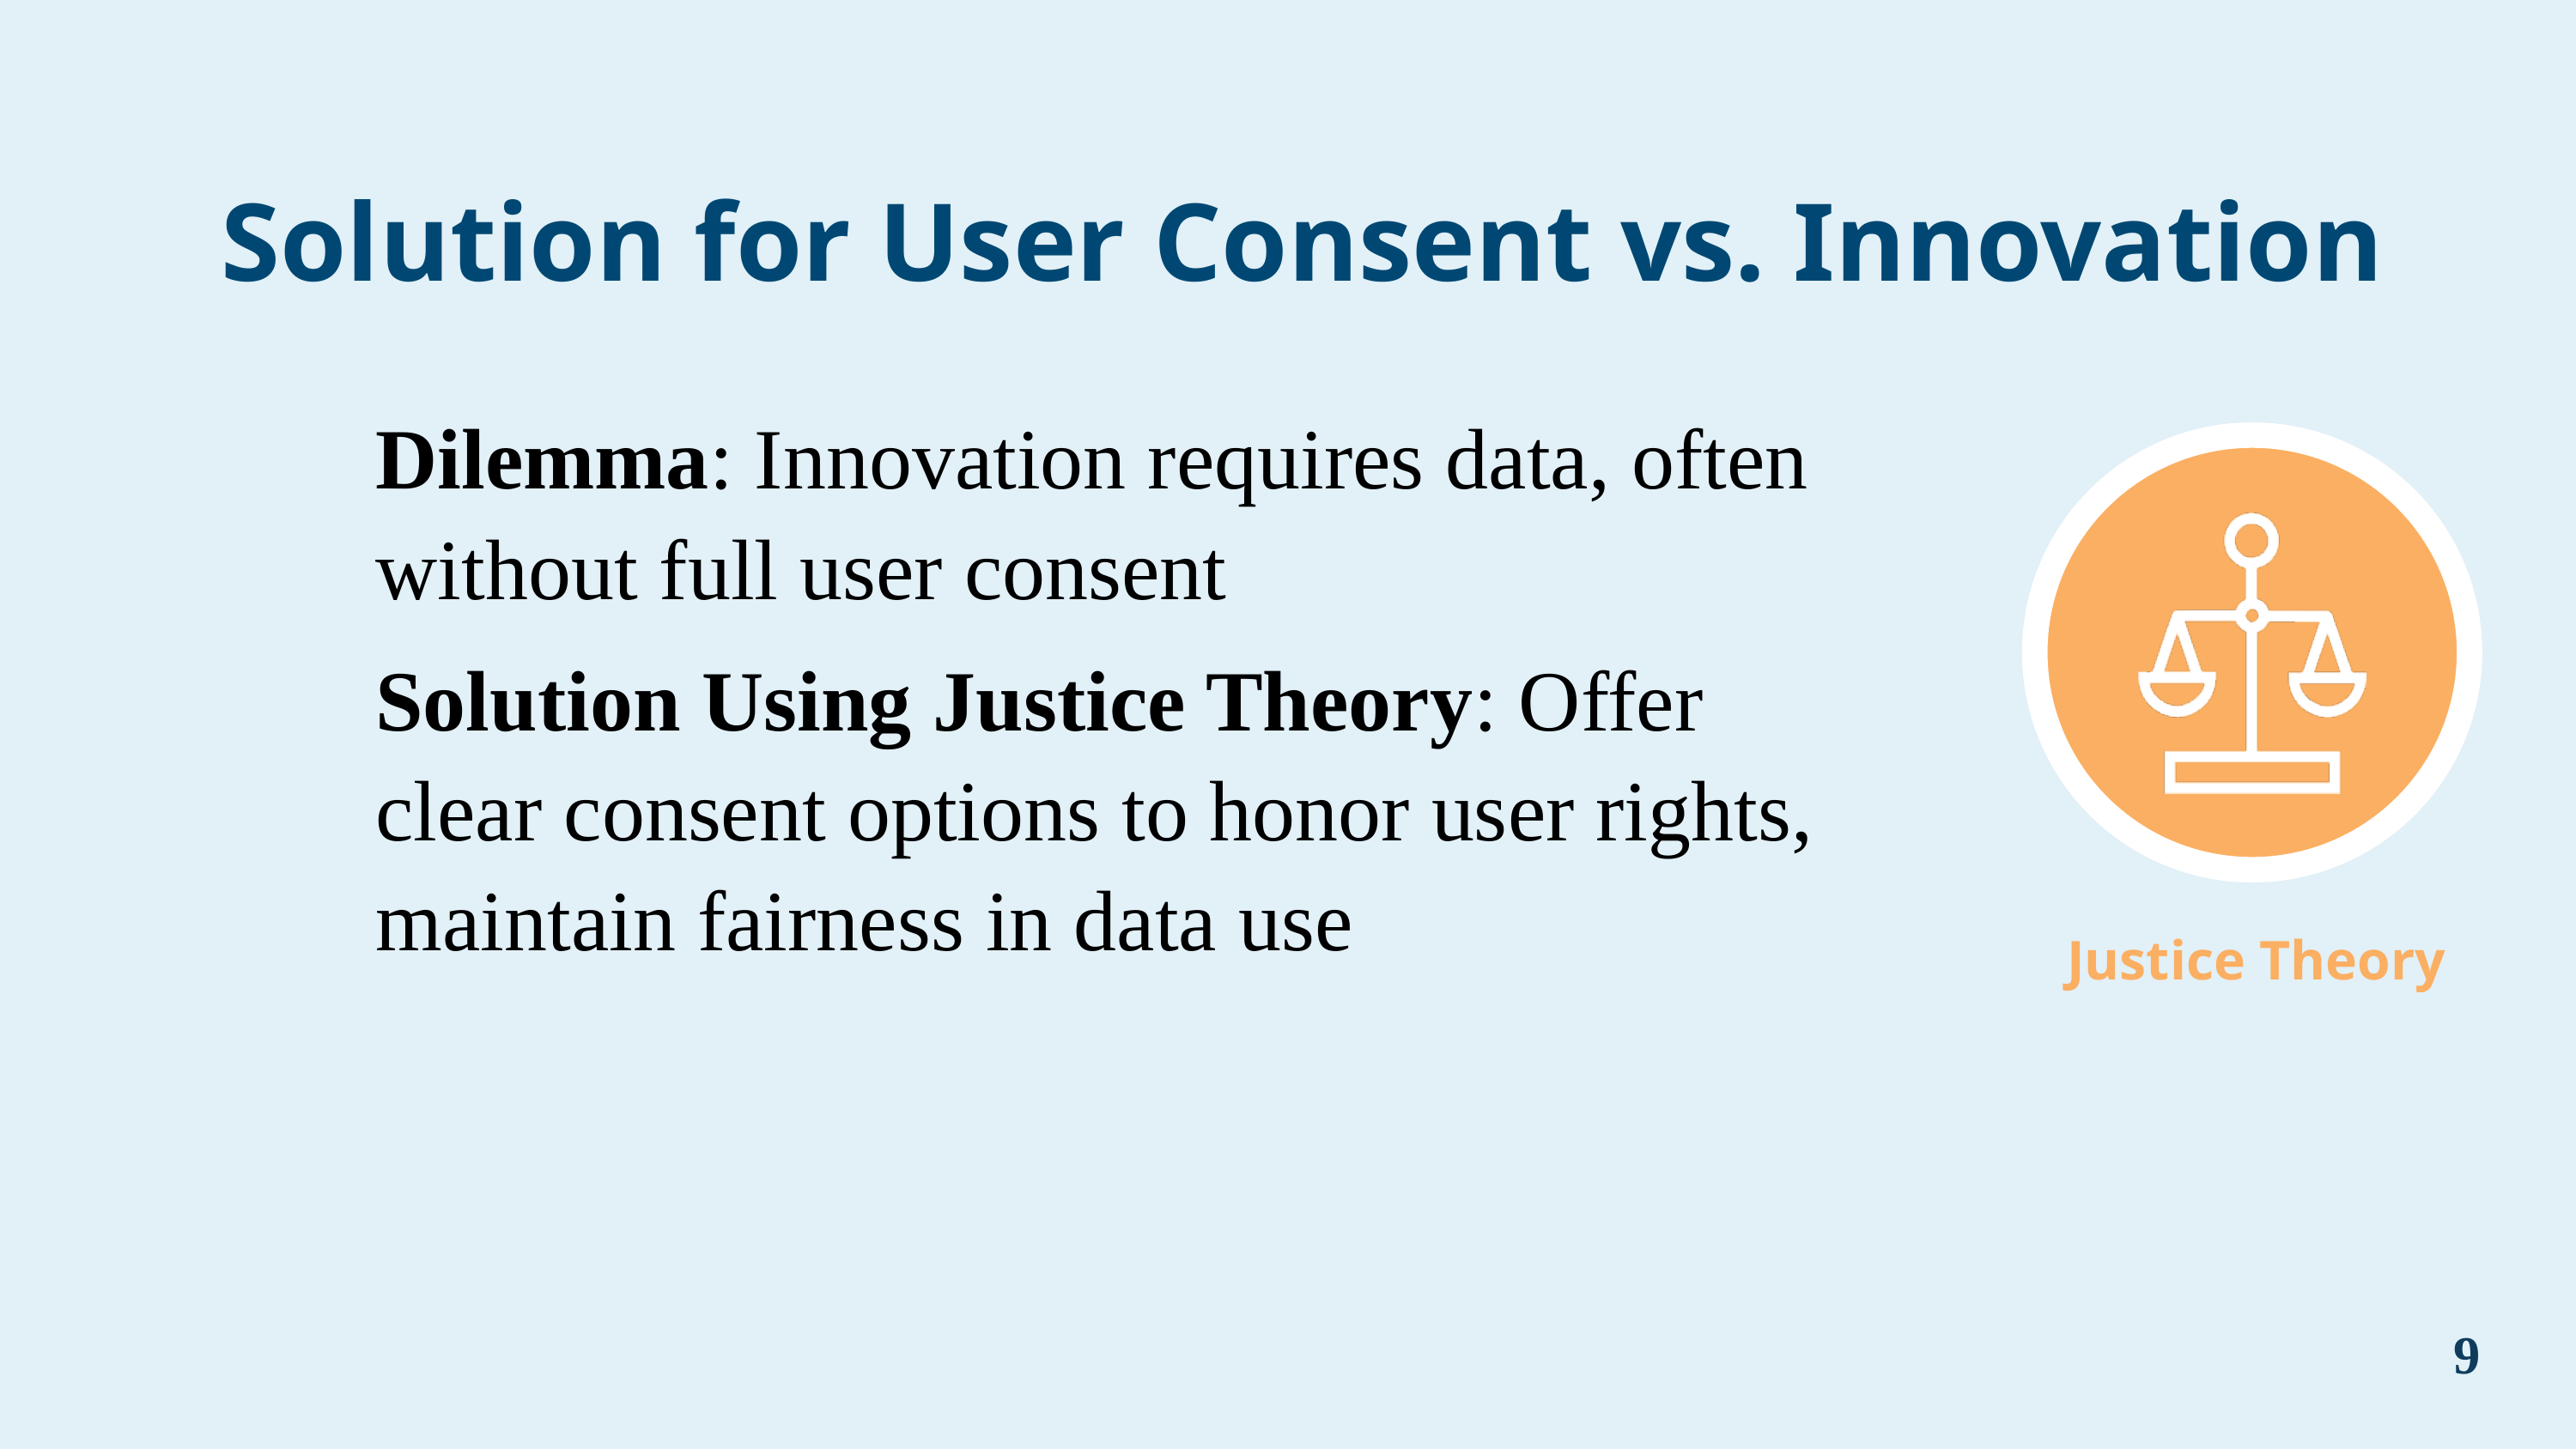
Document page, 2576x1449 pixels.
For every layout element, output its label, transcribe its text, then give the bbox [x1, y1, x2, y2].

text_box [2014, 870, 2368, 1244]
title Solution for User Consent vs. Innovation [208, 143, 2449, 324]
text_box Justice Theory [2067, 900, 2522, 991]
picture [2137, 511, 2366, 794]
list Dilemma: Innovation requires data, often without full user consent Solution Using Justice Theory: Offer clear consent options to honor user rights, maintain fairness in data use [298, 389, 1868, 1229]
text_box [2034, 434, 2470, 870]
text_box 9 [2440, 1307, 2576, 1397]
